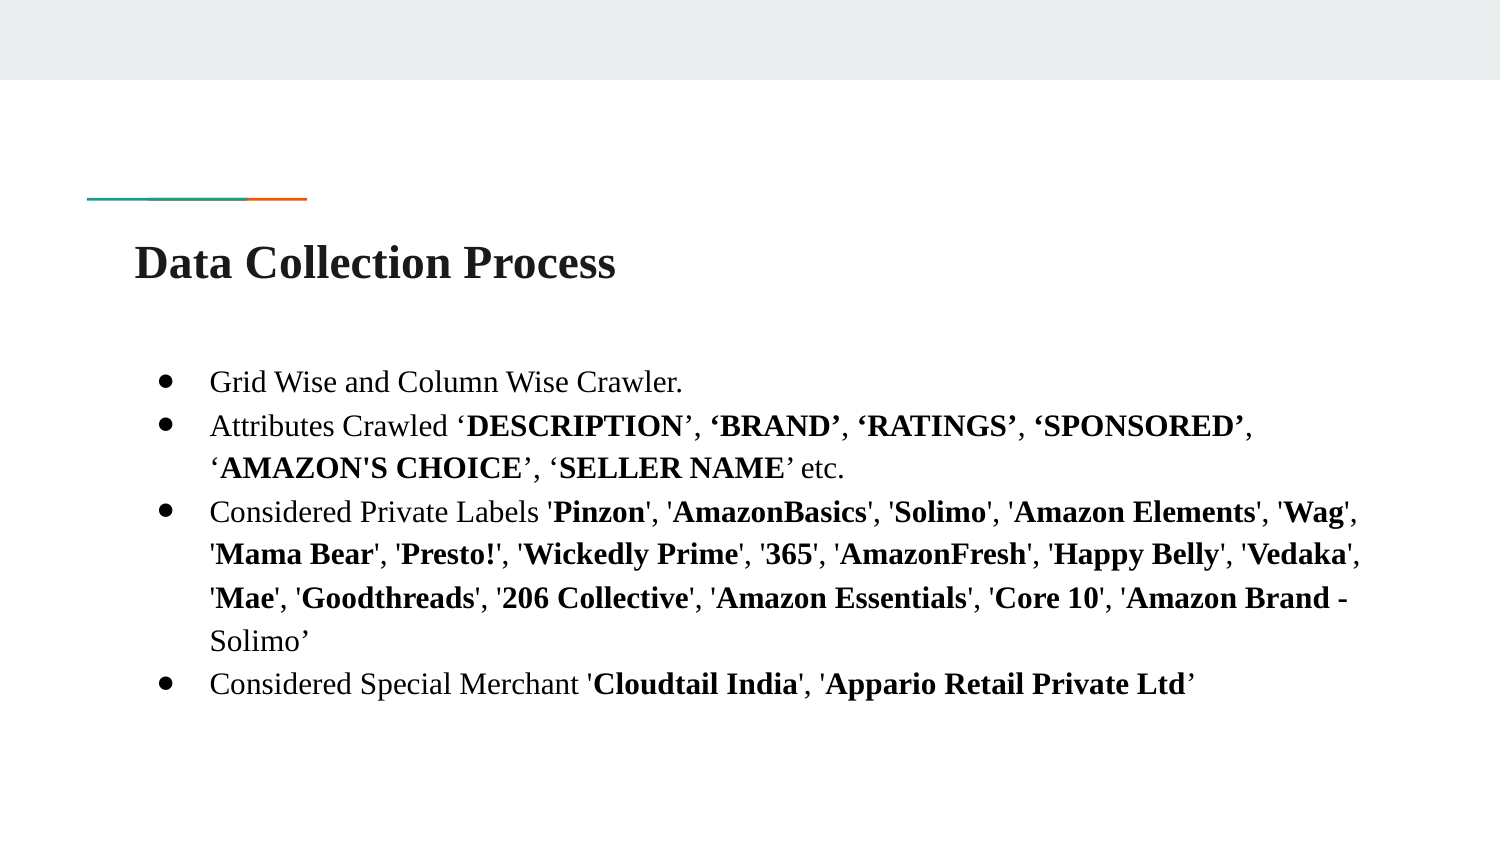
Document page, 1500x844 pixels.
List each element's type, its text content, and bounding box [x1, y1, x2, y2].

list Grid Wise and Column Wise Crawler. Attributes Crawled ‘DESCRIPTION’, ‘BRAND’, ‘RATINGS’, ‘SPONSORED’, ‘AMAZON'S CHOICE’, ‘SELLER NAME’ etc. Considered Private Labels 'Pinzon', 'AmazonBasics', 'Solimo', 'Amazon Elements', 'Wag', 'Mama Bear', 'Presto!', 'Wickedly Prime', '365', 'AmazonFresh', 'Happy Belly', 'Vedaka', 'Mae', 'Goodthreads', '206 Collective', 'Amazon Essentials', 'Core 10', 'Amazon Brand - Solimo’ Considered Special Merchant 'Cloudtail India', 'Appario Retail Private Ltd’ [119, 341, 1381, 772]
title Data Collection Process [119, 216, 1381, 305]
